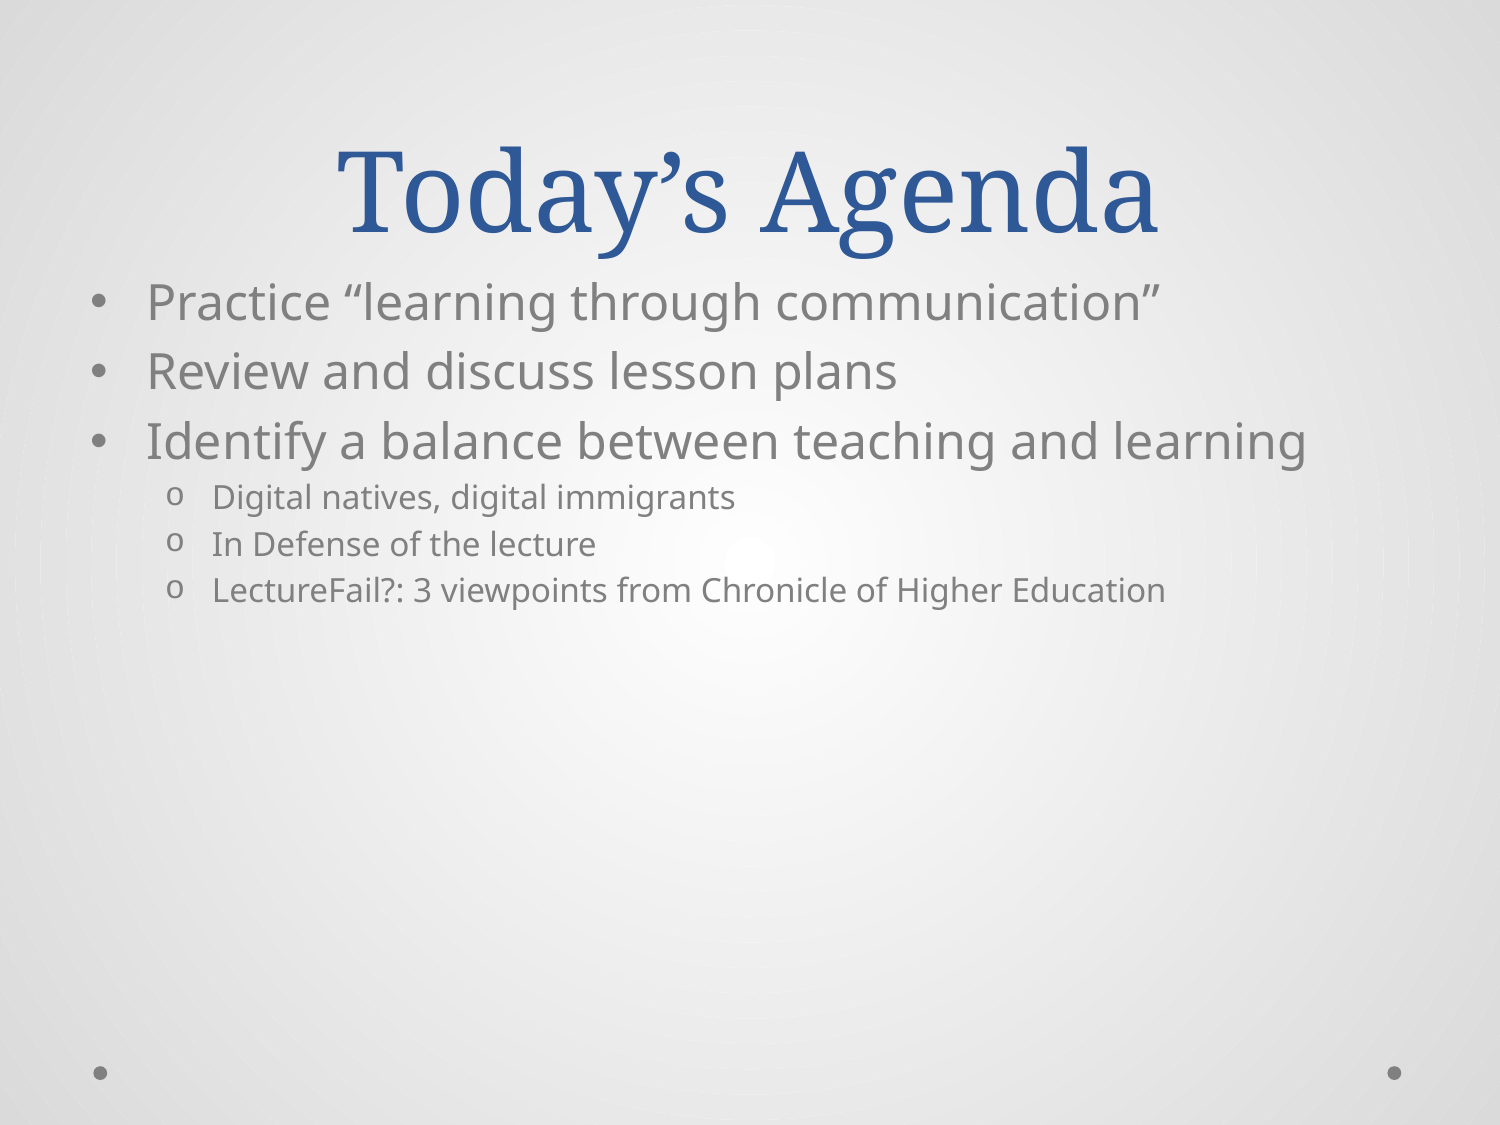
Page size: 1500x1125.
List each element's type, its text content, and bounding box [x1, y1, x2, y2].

list Practice “learning through communication” Review and discuss lesson plans Identify a balance between teaching and learning Digital natives, digital immigrants In Defense of the lecture LectureFail?: 3 viewpoints from Chronicle of Higher Education [75, 262, 1425, 1005]
title Today’s Agenda [75, 0, 1425, 262]
